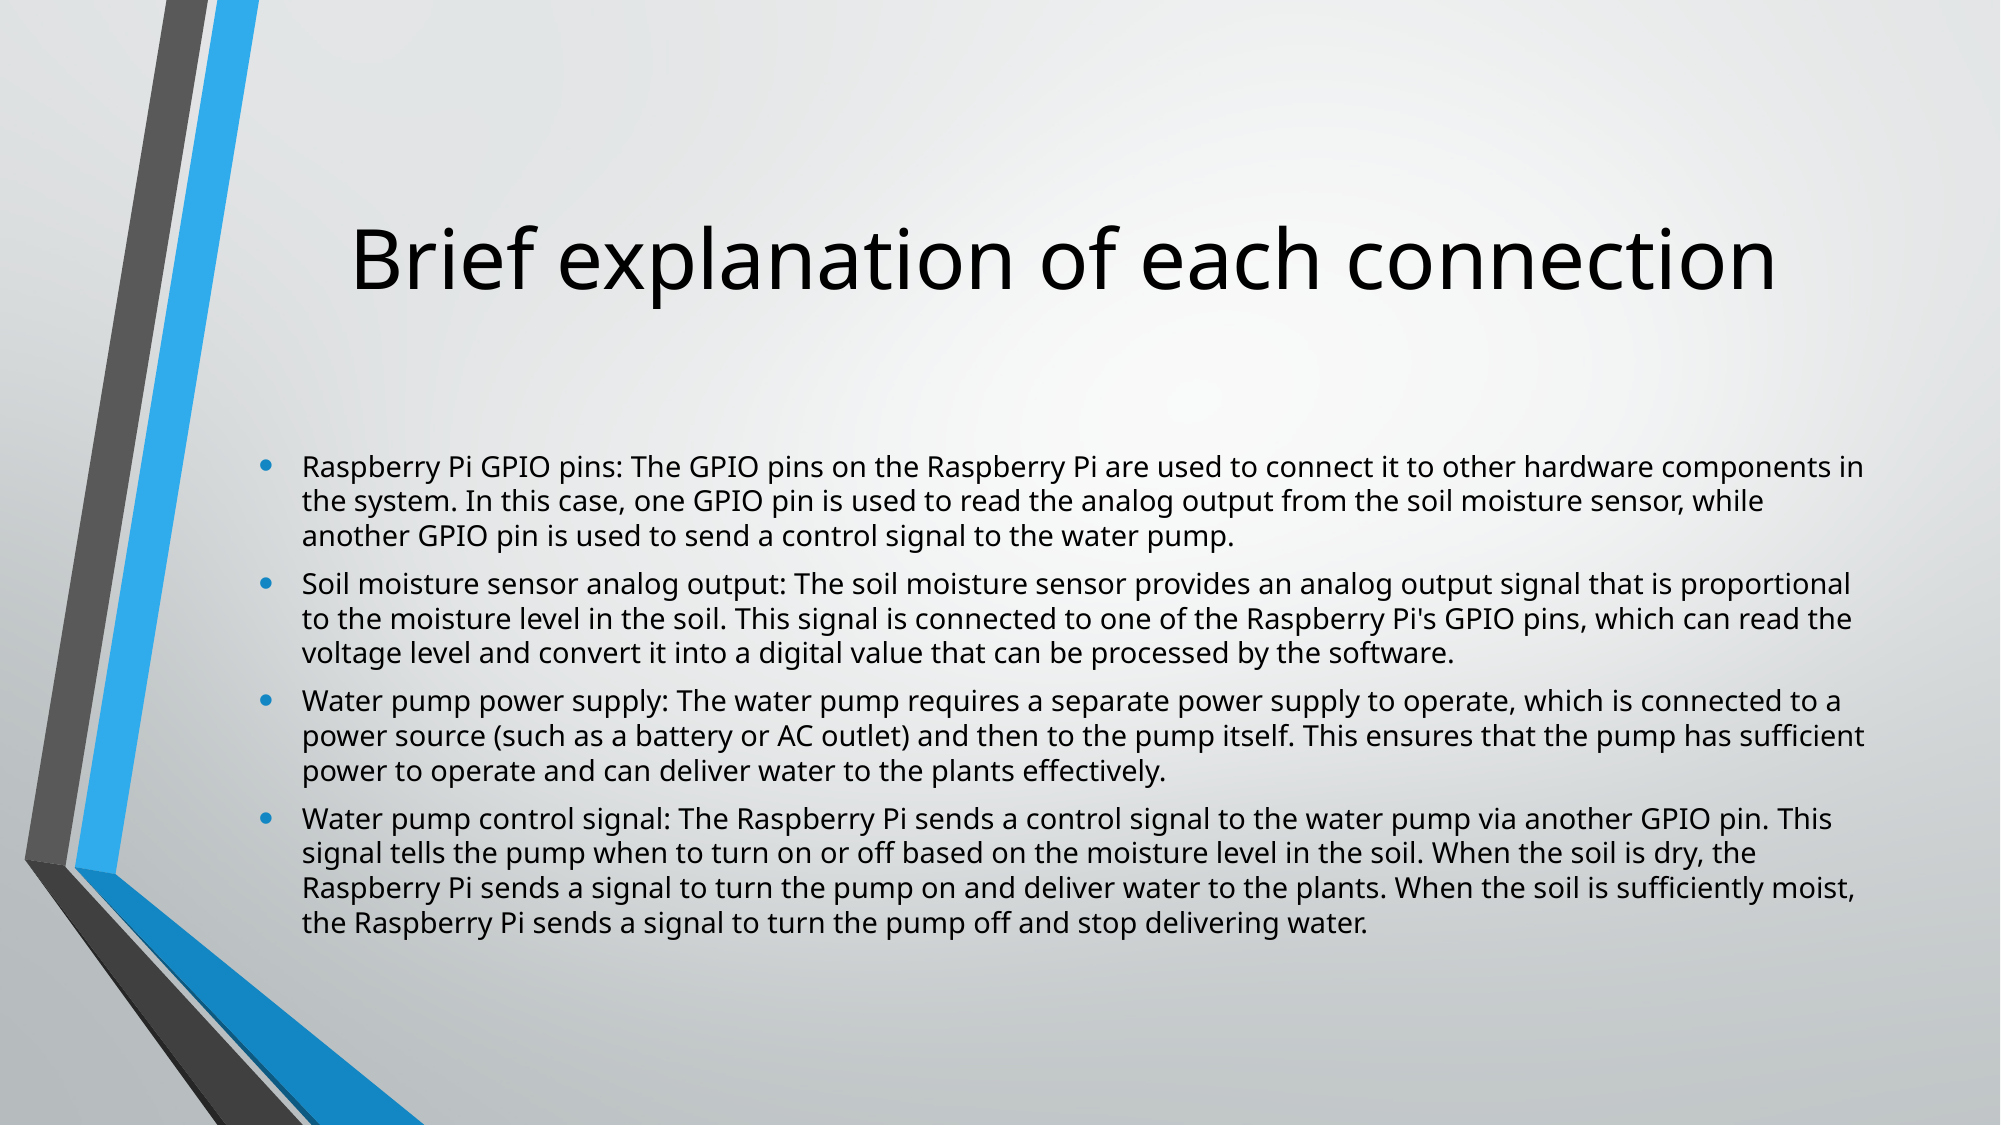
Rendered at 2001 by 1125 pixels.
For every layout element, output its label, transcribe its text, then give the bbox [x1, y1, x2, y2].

list Raspberry Pi GPIO pins: The GPIO pins on the Raspberry Pi are used to connect it to other hardware components in the system. In this case, one GPIO pin is used to read the analog output from the soil moisture sensor, while another GPIO pin is used to send a control signal to the water pump. Soil moisture sensor analog output: The soil moisture sensor provides an analog output signal that is proportional to the moisture level in the soil. This signal is connected to one of the Raspberry Pi's GPIO pins, which can read the voltage level and convert it into a digital value that can be processed by the software. Water pump power supply: The water pump requires a separate power supply to operate, which is connected to a power source (such as a battery or AC outlet) and then to the pump itself. This ensures that the pump has sufficient power to operate and can deliver water to the plants effectively. Water pump control signal: The Raspberry Pi sends a control signal to the water pump via another GPIO pin. This signal tells the pump when to turn on or off based on the moisture level in the soil. When the soil is dry, the Raspberry Pi sends a signal to turn the pump on and deliver water to the plants. When the soil is sufficiently moist, the Raspberry Pi sends a signal to turn the pump off and stop delivering water. [243, 437, 1887, 950]
title Brief explanation of each connection [243, 112, 1887, 400]
